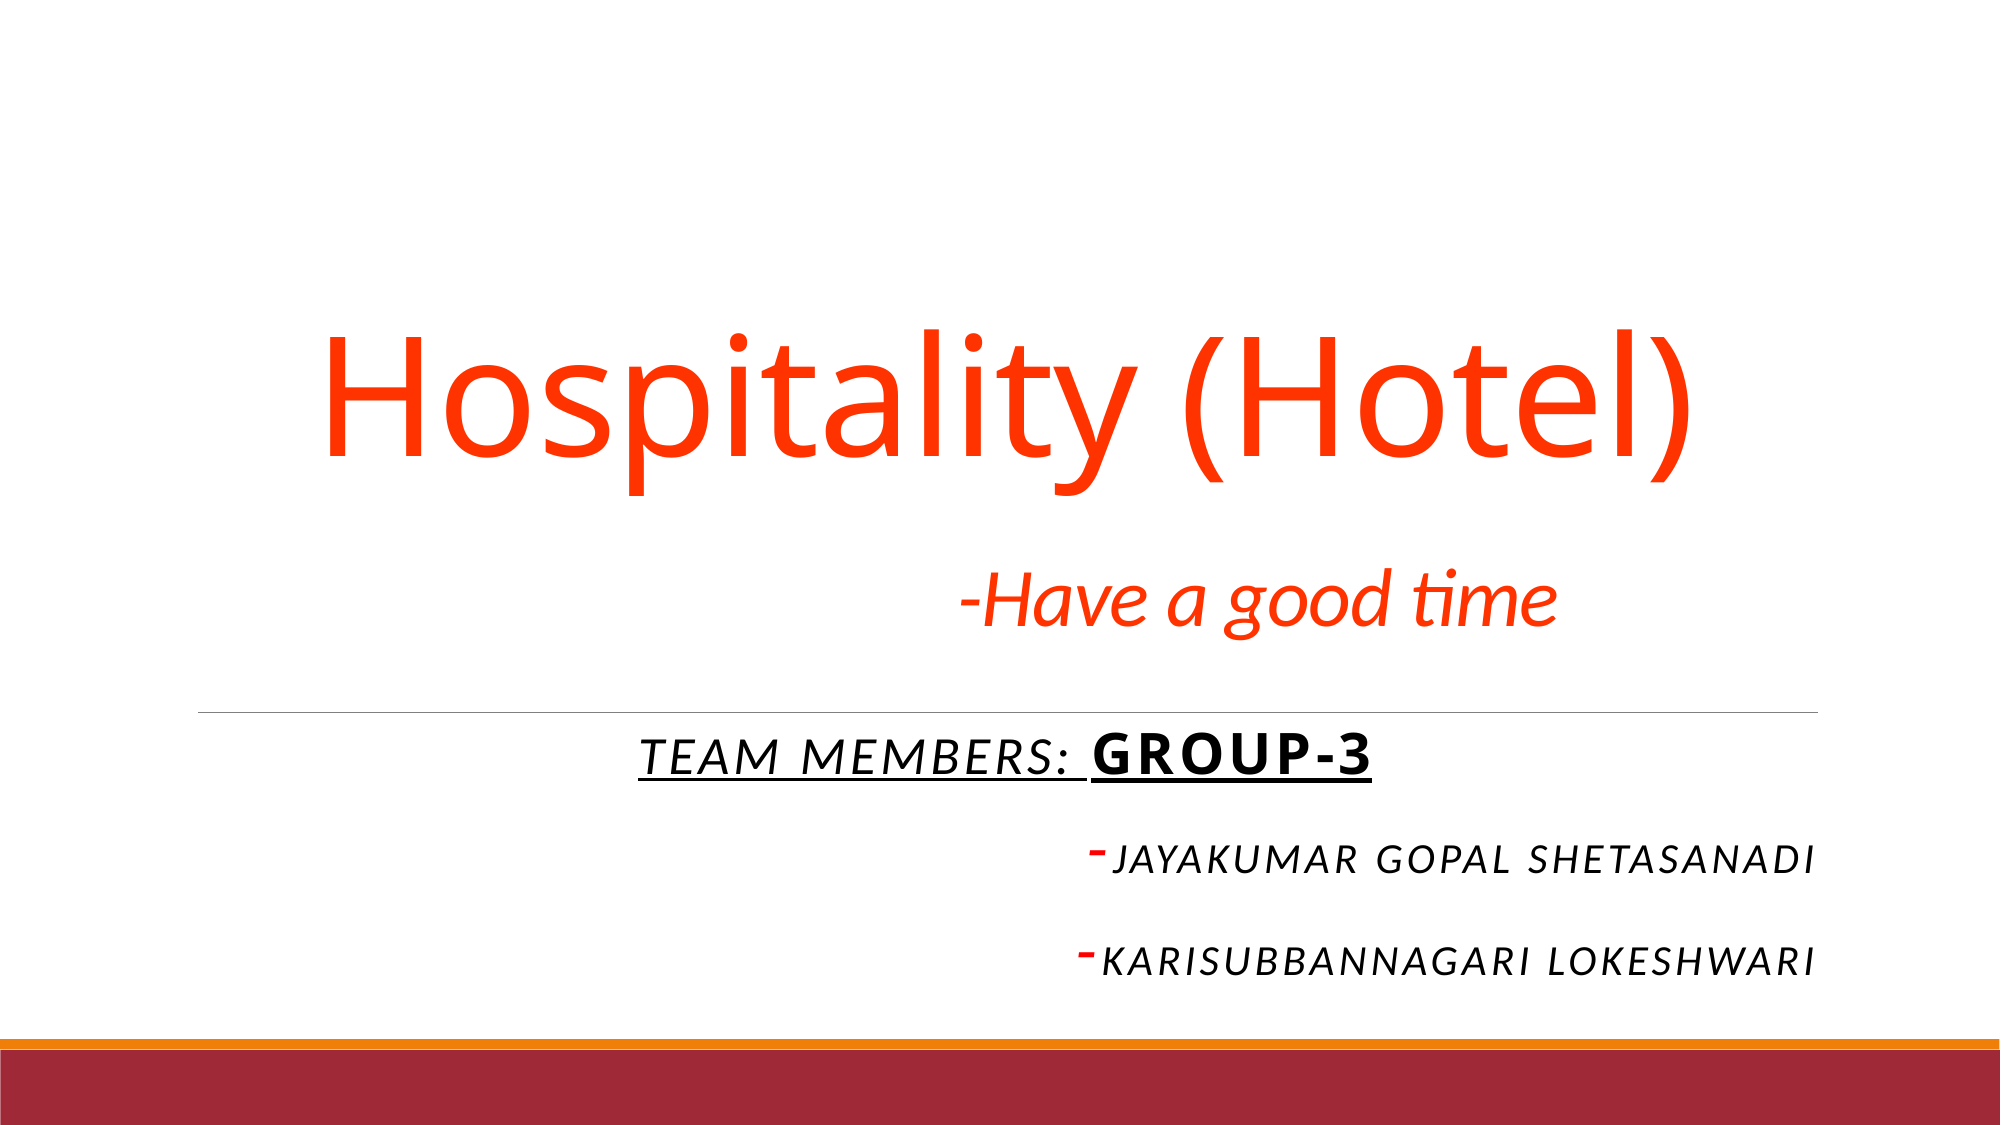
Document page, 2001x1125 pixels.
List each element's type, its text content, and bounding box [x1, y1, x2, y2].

title Hospitality (Hotel) -Have a good time [180, 124, 1830, 692]
subtitle Team members: Group-3 -Jayakumar Gopal Shetasanadi -Karisubbannagari lokeshwari [180, 717, 1830, 1001]
